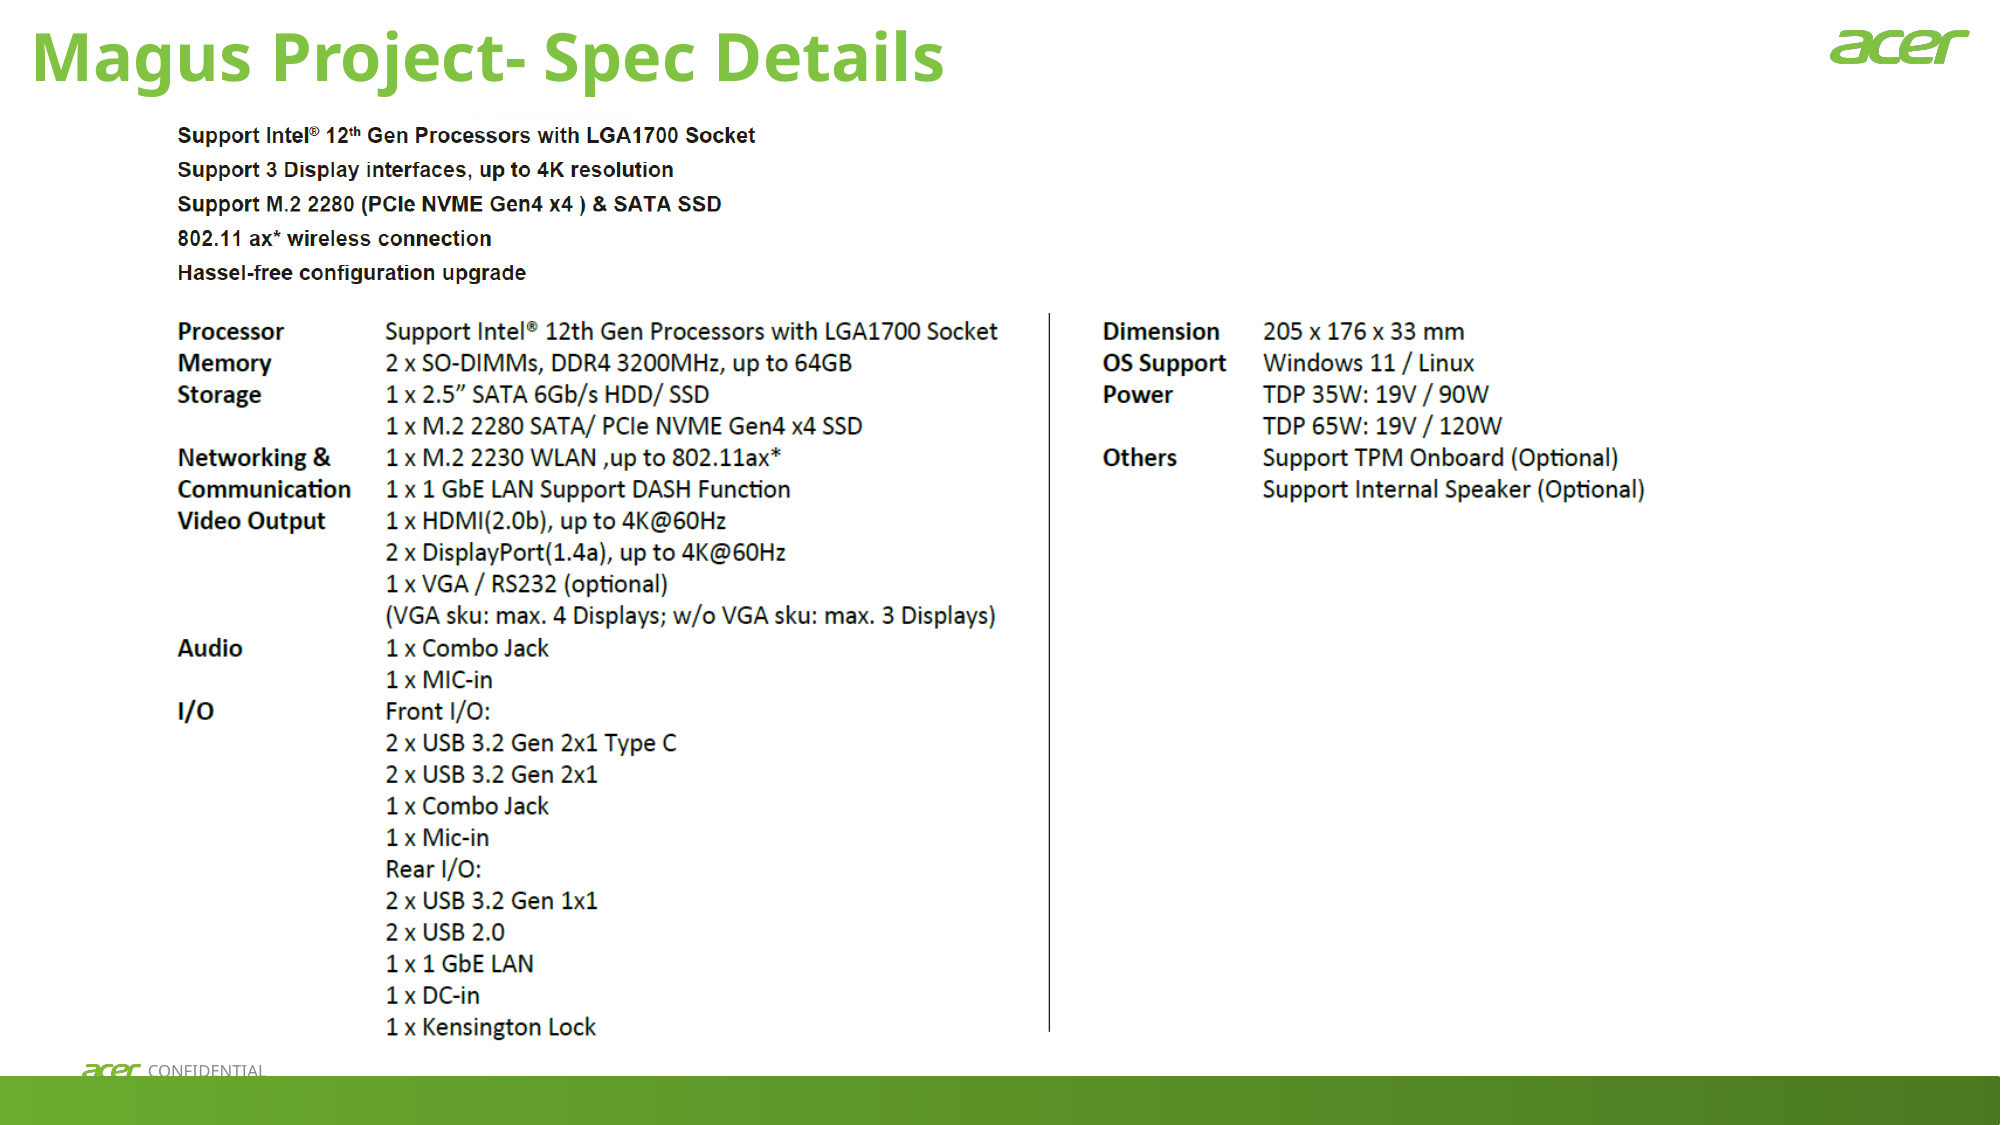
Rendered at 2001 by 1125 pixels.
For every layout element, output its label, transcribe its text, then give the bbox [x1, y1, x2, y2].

picture [174, 114, 794, 290]
text_box Magus Project- Spec Details [30, 30, 1905, 140]
picture [1829, 30, 1970, 64]
picture [174, 312, 1767, 1047]
picture [82, 1064, 141, 1076]
